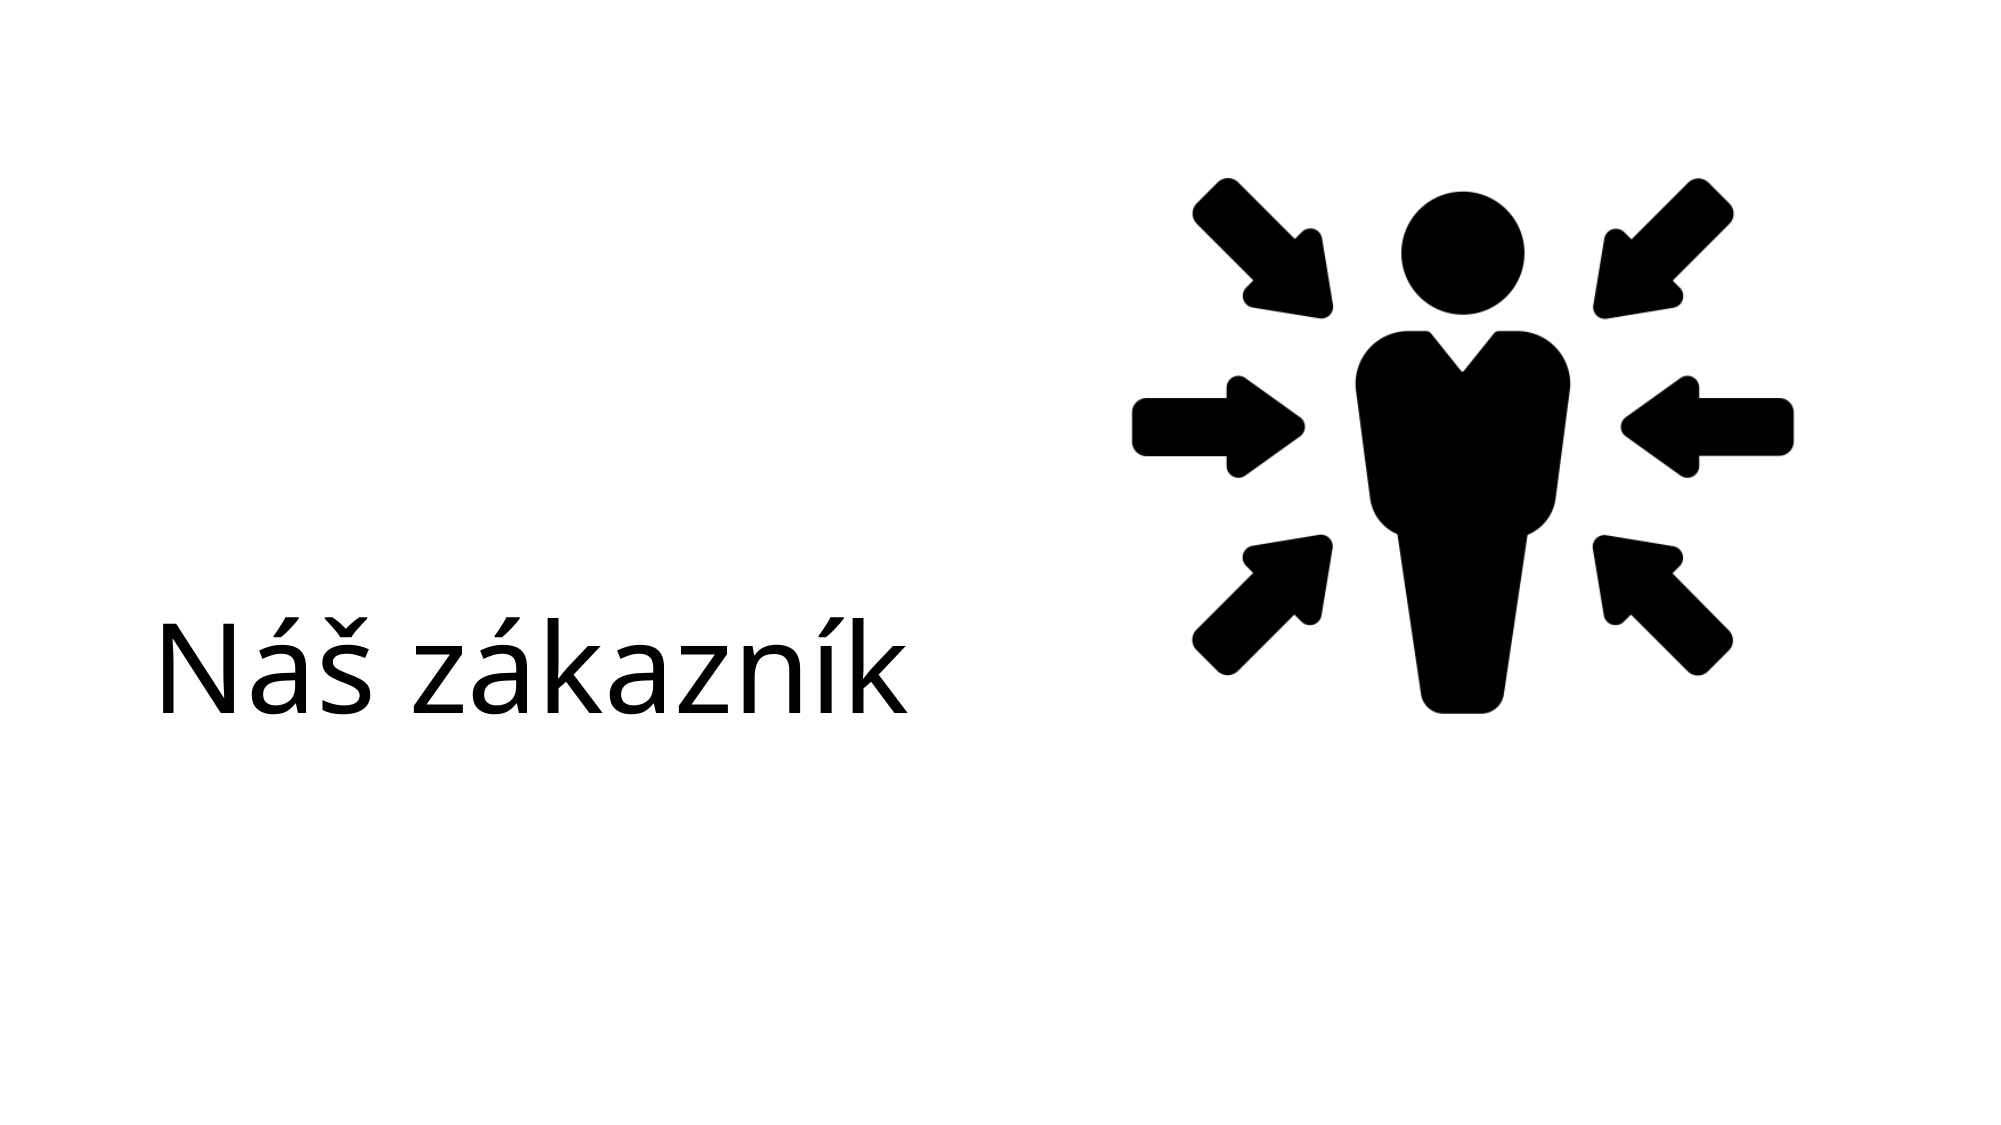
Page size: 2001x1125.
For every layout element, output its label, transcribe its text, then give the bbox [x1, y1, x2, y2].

title Náš zákazník [136, 280, 1064, 749]
picture [1064, 104, 1862, 800]
